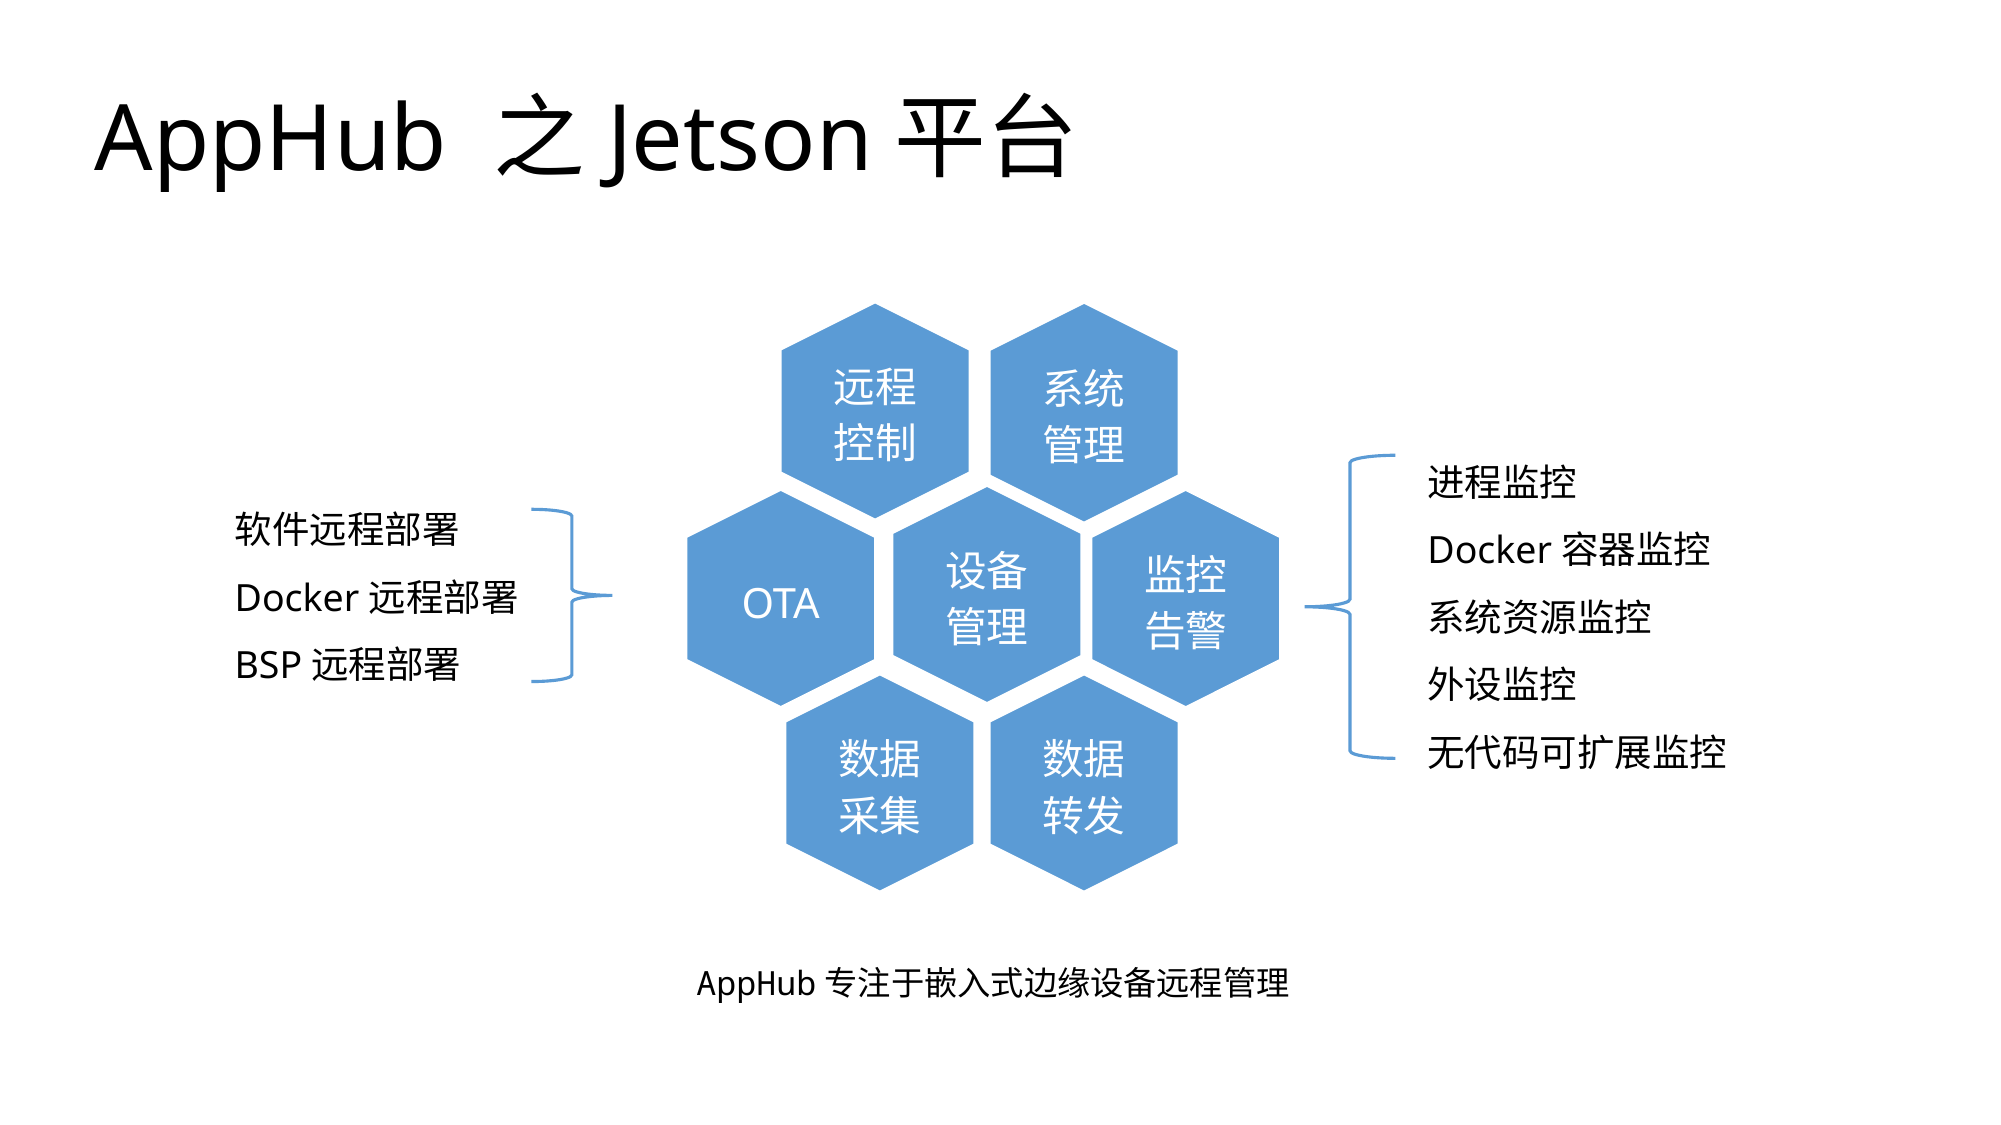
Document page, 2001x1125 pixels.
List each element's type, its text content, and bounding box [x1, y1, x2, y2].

title AppHub 之Jetson平台 [79, 32, 1805, 250]
text_box 软件远程部署 Docker远程部署 BSP远程部署 [219, 476, 534, 694]
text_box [623, 302, 1448, 1077]
text_box [531, 508, 613, 683]
text_box 进程监控 Docker容器监控 系统资源监控 外设监控 无代码可扩展监控 [1448, 428, 1743, 782]
